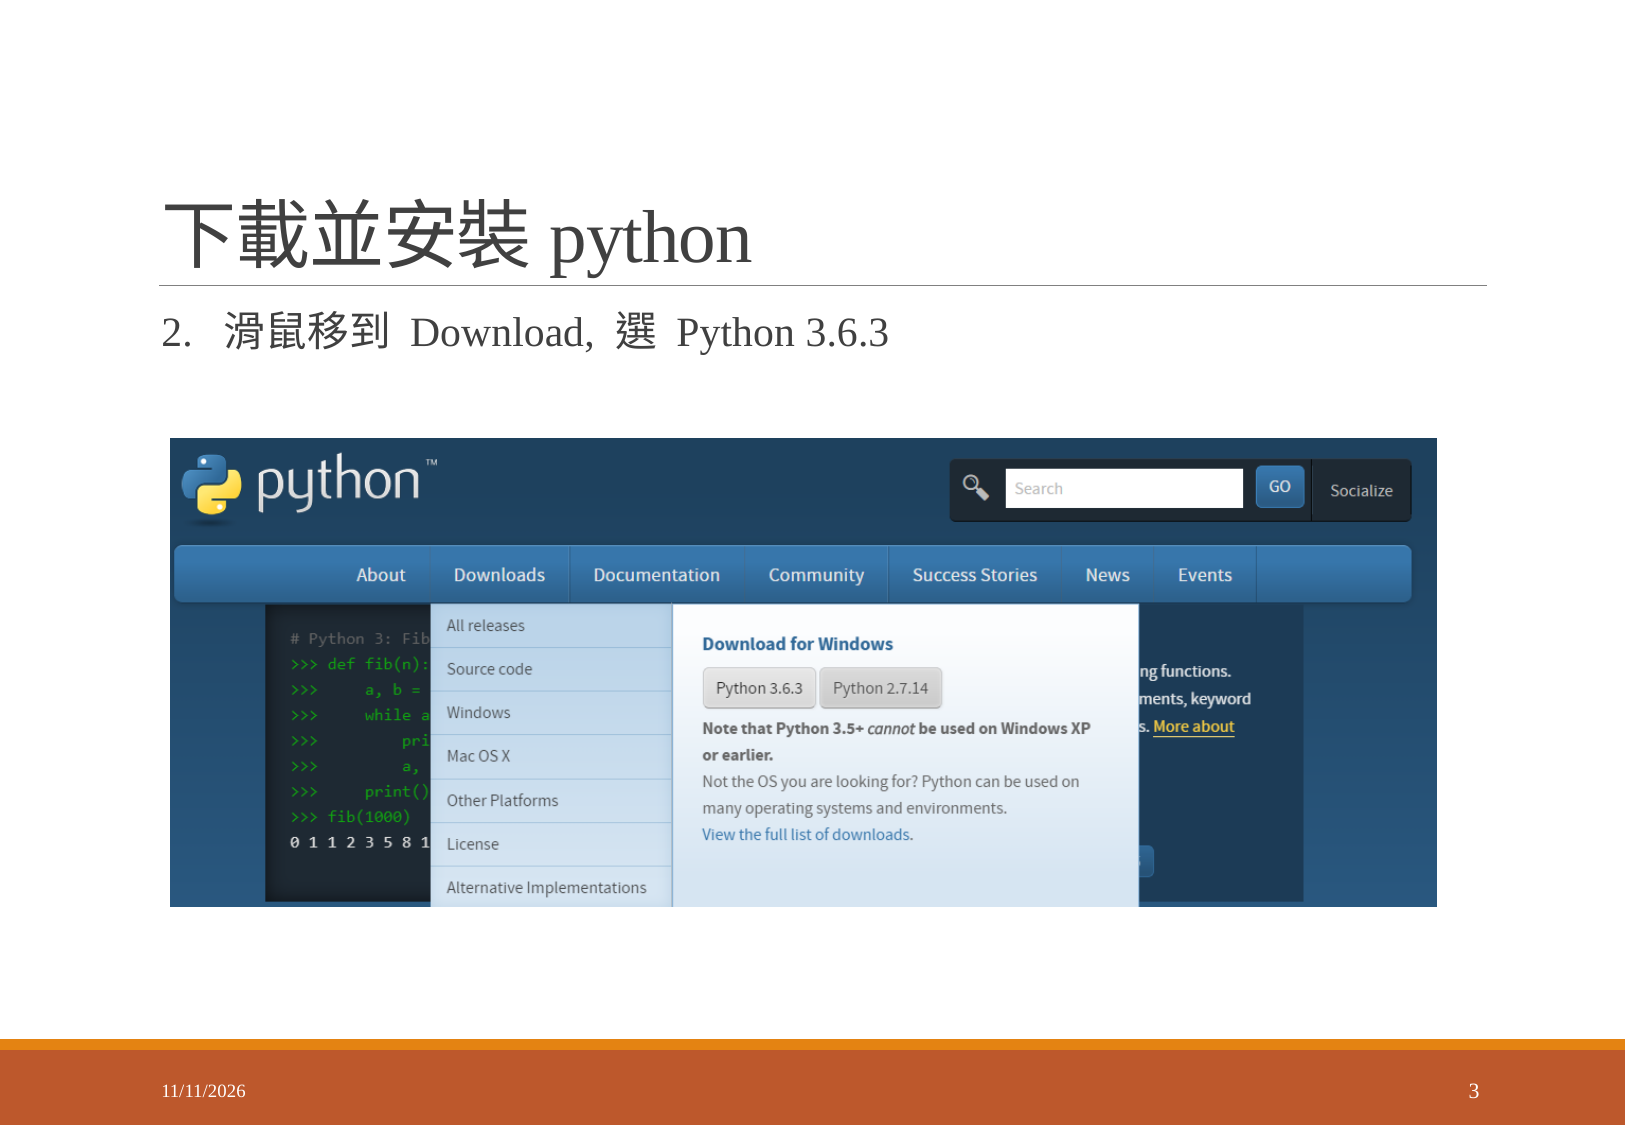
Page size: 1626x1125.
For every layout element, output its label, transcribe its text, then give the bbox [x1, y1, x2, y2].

title 下載並安裝python [146, 47, 1487, 285]
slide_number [146, 1059, 476, 1120]
list 2. 滑鼠移到 Download, 選 Python 3.6.3 [146, 302, 1487, 963]
slide_number 3 [1319, 1059, 1495, 1120]
picture [170, 437, 1437, 907]
